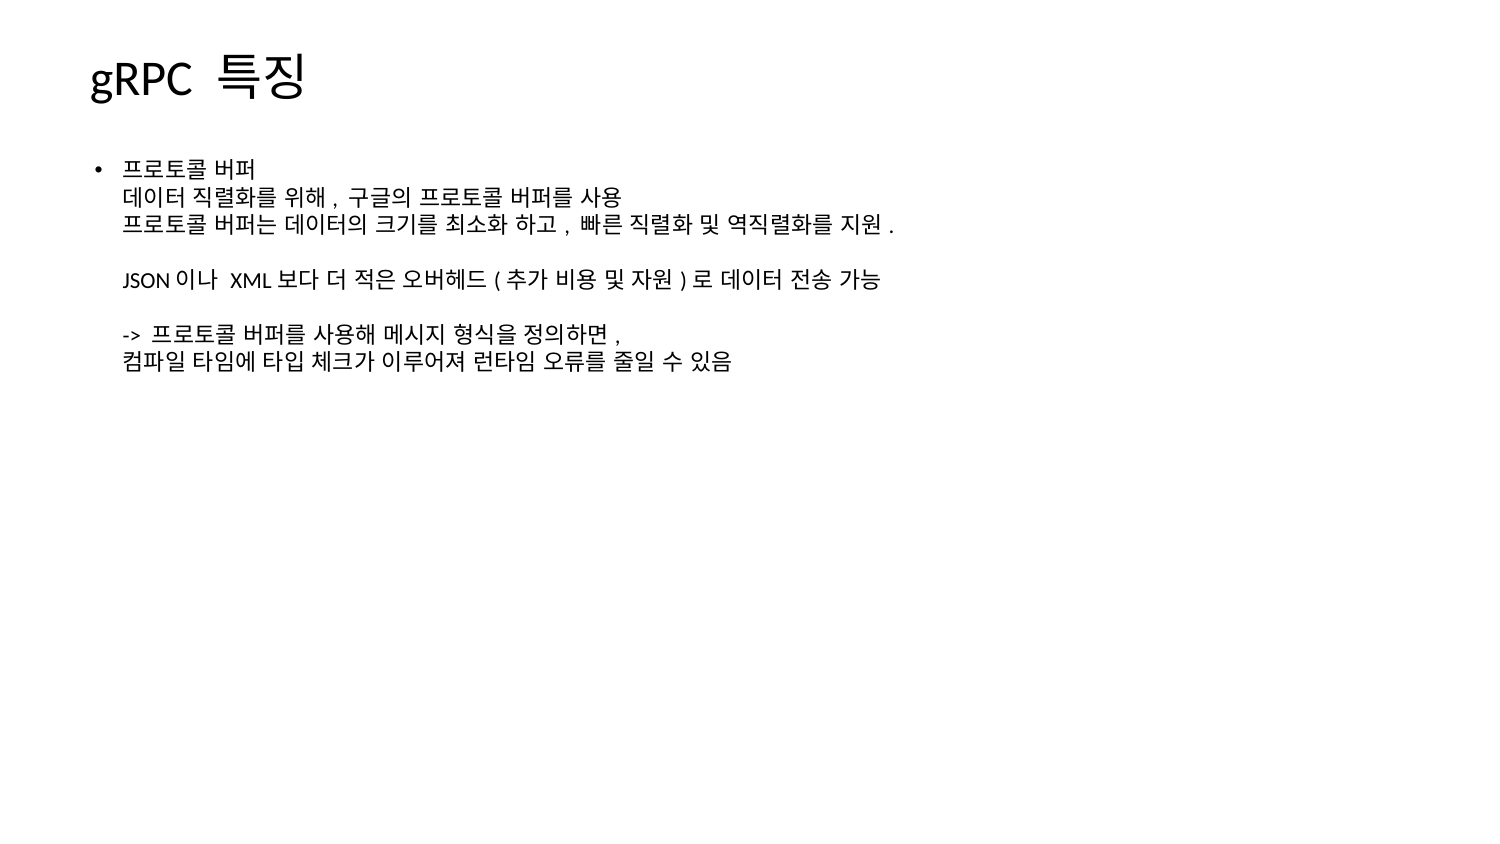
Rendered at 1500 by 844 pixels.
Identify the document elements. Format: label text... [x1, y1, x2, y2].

text_box 프로토콜 버퍼 데이터 직렬화를 위해, 구글의 프로토콜 버퍼를 사용 프로토콜 버퍼는 데이터의 크기를 최소화 하고, 빠른 직렬화 및 역직렬화를 지원. JSON이나 XML보다 더 적은 오버헤드(추가 비용 및 자원)로 데이터 전송 가능 -> 프로토콜 버퍼를 사용해 메시지 형식을 정의하면, 컴파일 타임에 타입 체크가 이루어져 런타임 오류를 줄일 수 있음 [79, 148, 910, 383]
